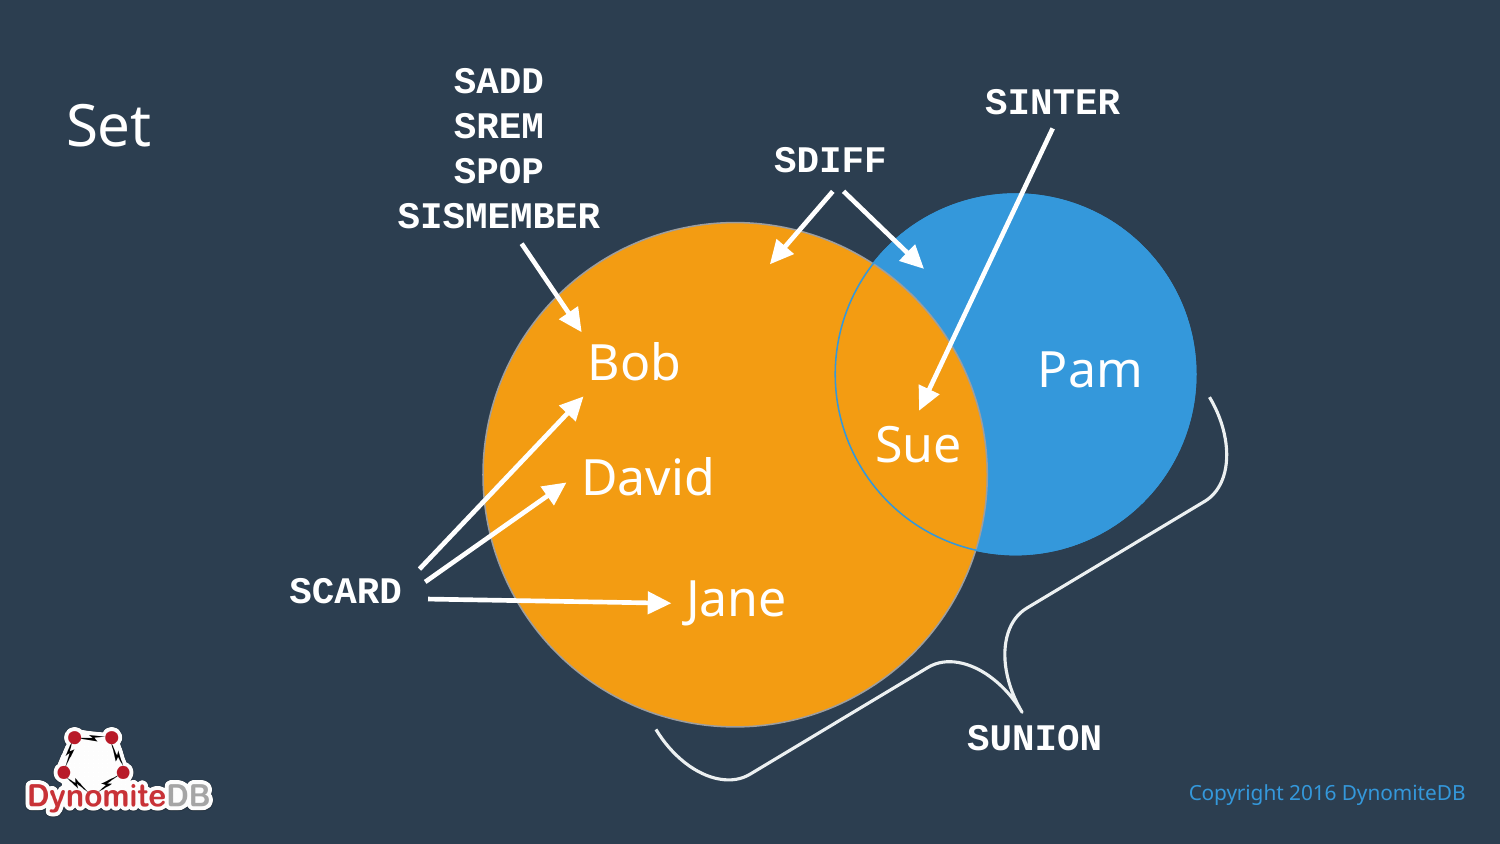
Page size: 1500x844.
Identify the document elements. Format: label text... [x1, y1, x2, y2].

text_box [534, 627, 650, 713]
text_box SADD SREM SPOP SISMEMBER [368, 58, 629, 235]
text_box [521, 243, 582, 333]
text_box [496, 340, 572, 394]
picture [24, 726, 214, 818]
title Set [51, 72, 197, 167]
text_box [263, 396, 650, 618]
text_box [586, 237, 650, 315]
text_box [655, 70, 1300, 844]
text_box Bob [572, 315, 650, 394]
